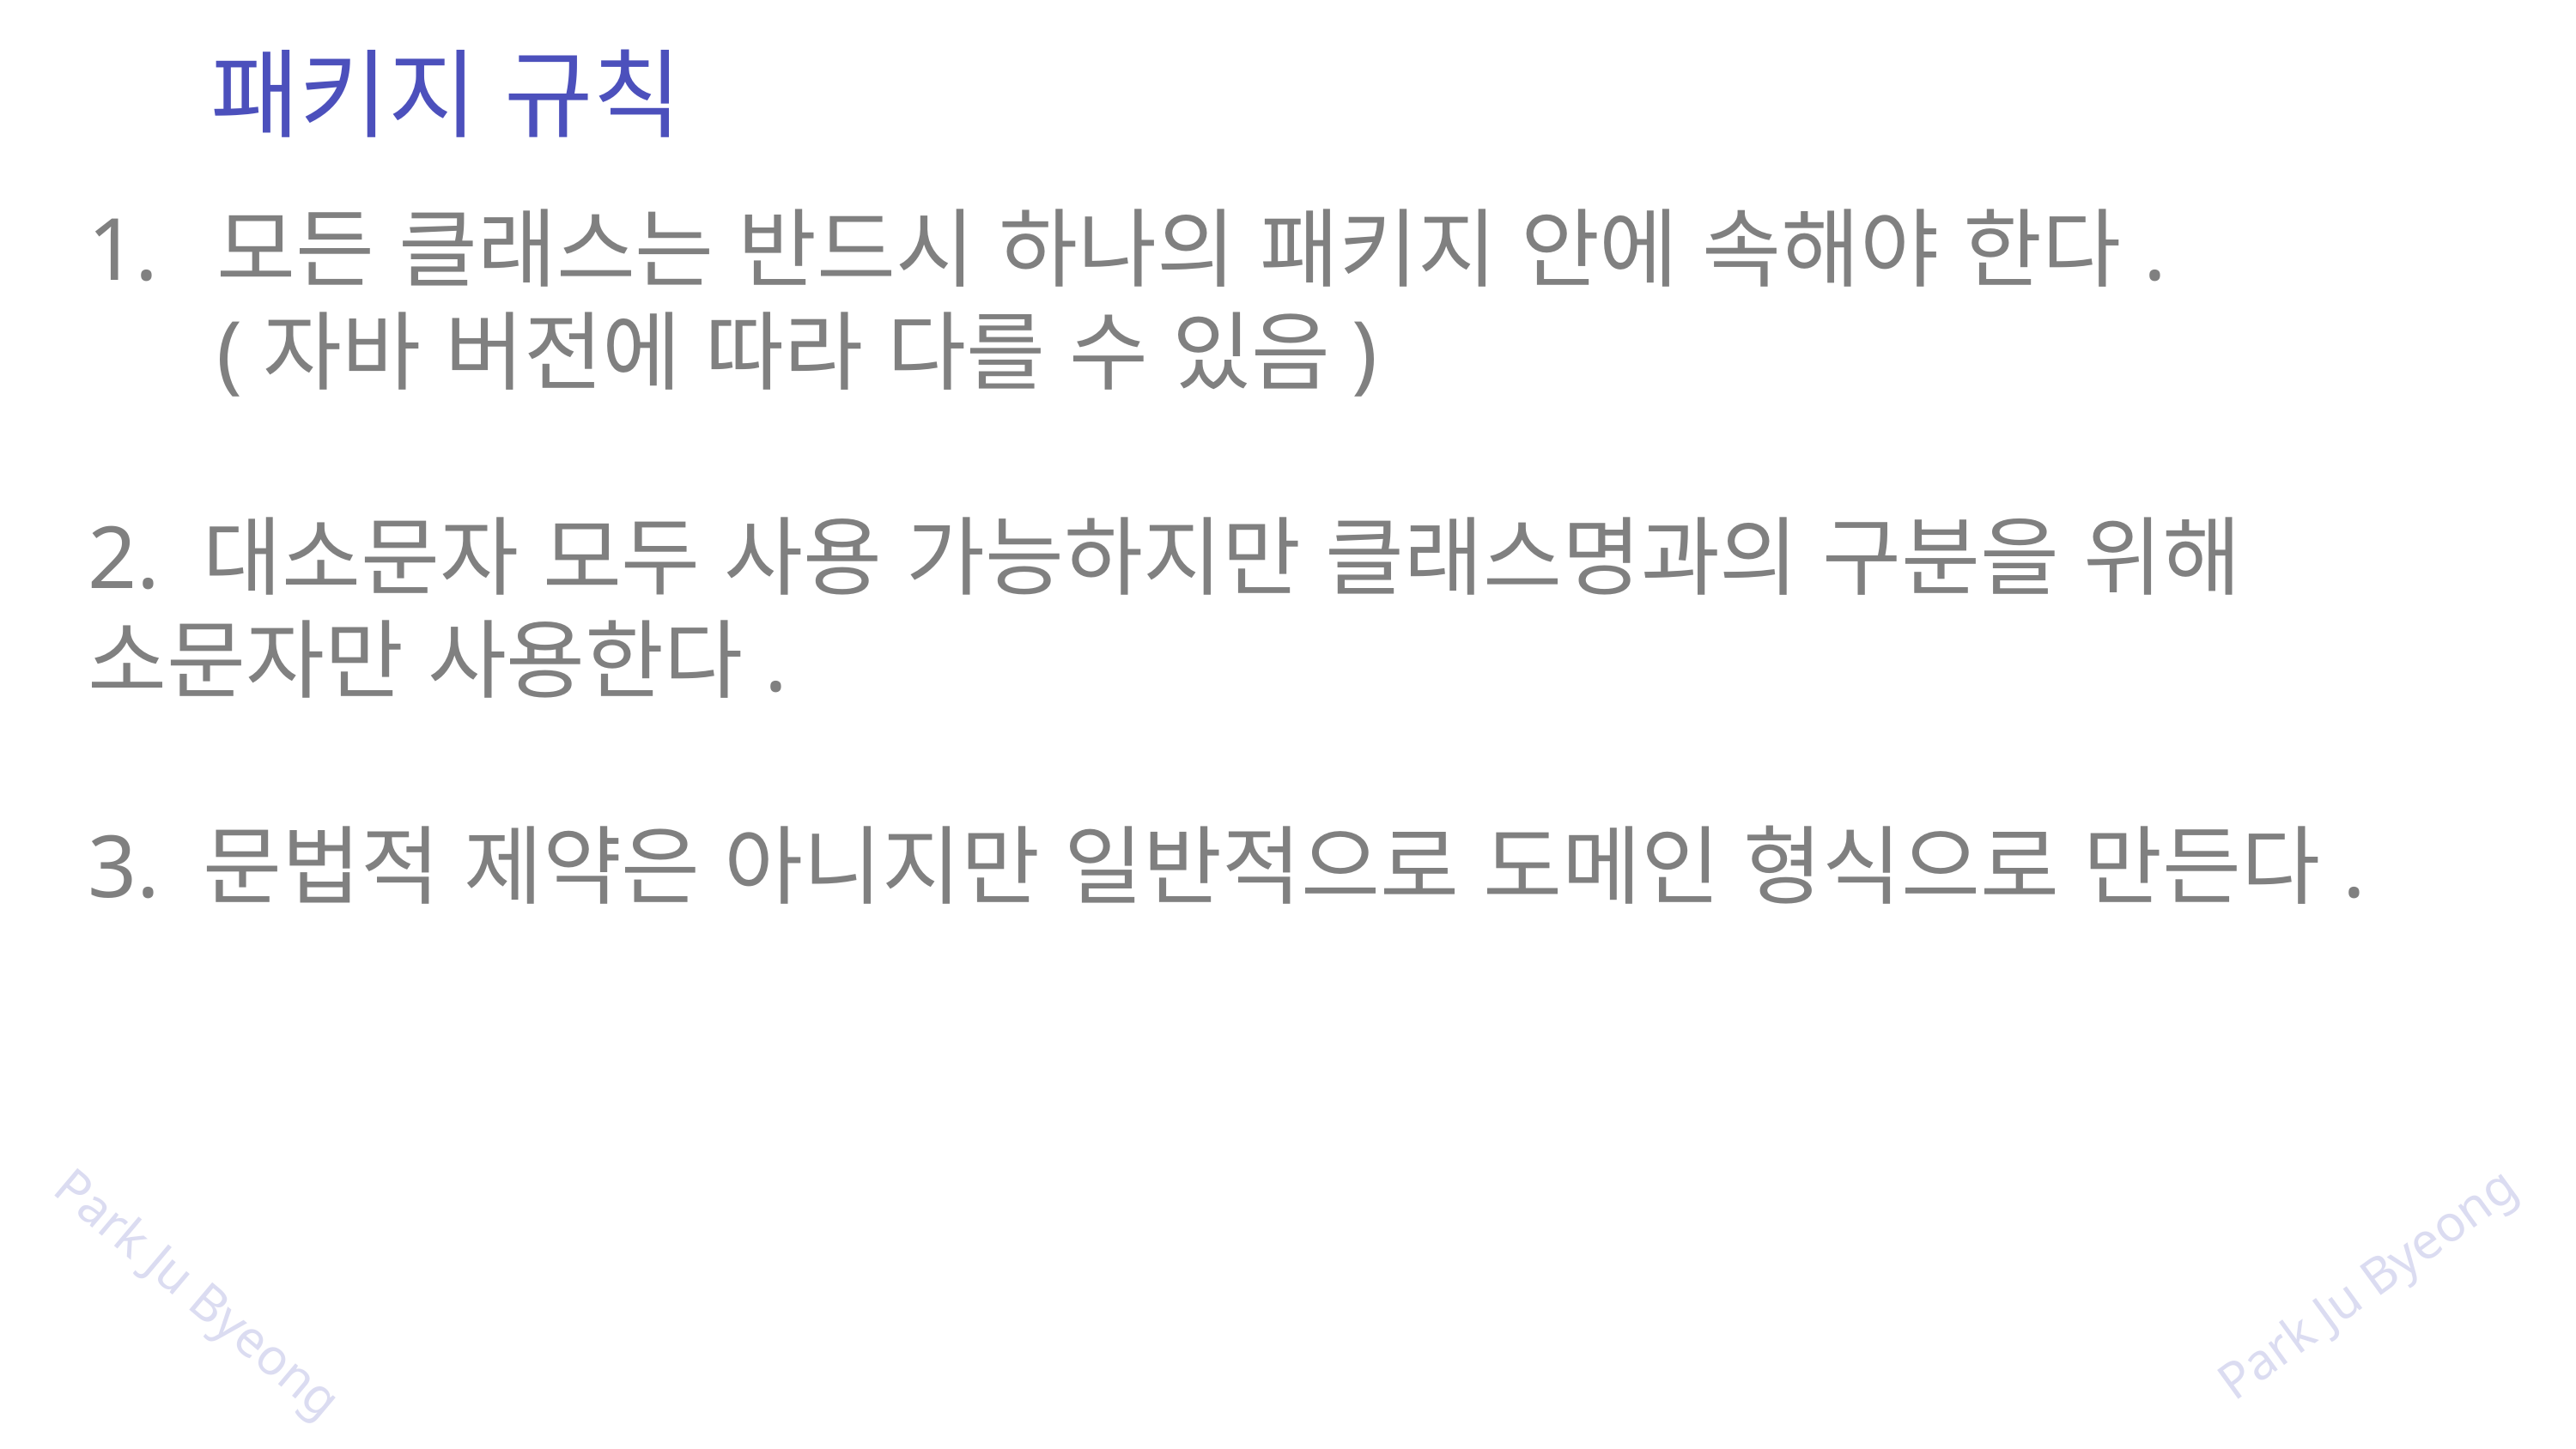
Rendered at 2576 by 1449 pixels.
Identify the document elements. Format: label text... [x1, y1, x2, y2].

text_box 패키지 규칙 [197, 27, 696, 155]
text_box 모든 클래스는 반드시 하나의 패키지 안에 속해야 한다. (자바 버전에 따라 다를 수 있음) 2. 대소문자 모두 사용 가능하지만 클래스명과의 구분을 위해 소문자만 사용한다. 3. 문법적 제약은 아니지만 일반적으로 도메인 형식으로 만든다. [75, 187, 2555, 1024]
